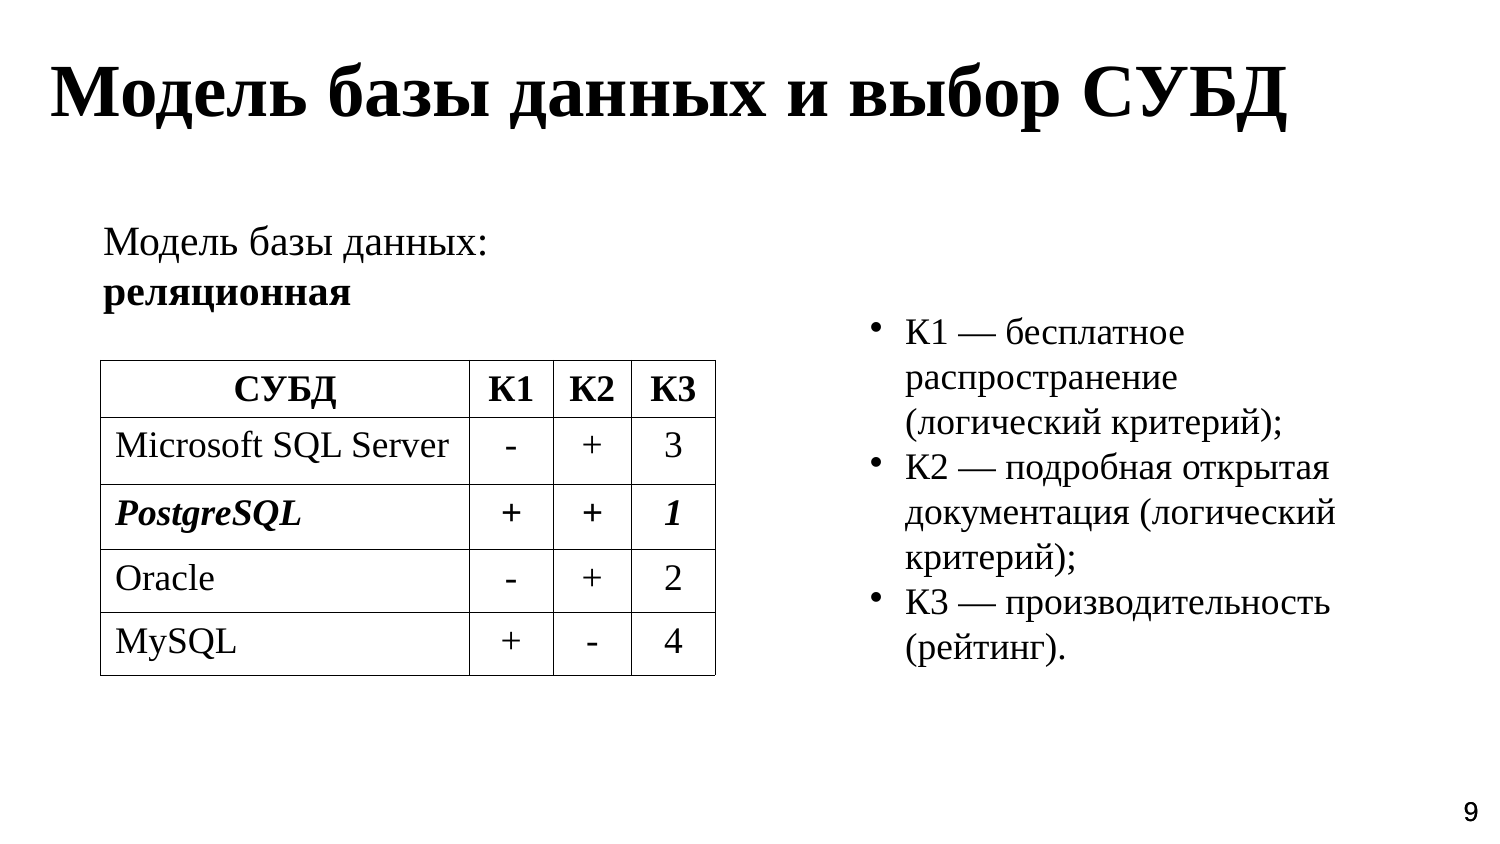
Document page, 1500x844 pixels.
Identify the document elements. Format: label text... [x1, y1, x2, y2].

text_box Модель базы данных: реляционная [88, 206, 709, 314]
table_header К2 [554, 361, 631, 417]
table_cell + [554, 418, 631, 484]
table_cell + [470, 613, 553, 675]
table_cell - [554, 613, 631, 675]
table_cell 4 [632, 613, 715, 675]
text_box Модель базы данных и выбор СУБД [37, 37, 1417, 148]
table_header К1 [470, 361, 553, 417]
table_cell 1 [632, 485, 715, 549]
table_cell - [470, 418, 553, 484]
table_cell MySQL [101, 613, 469, 675]
table_cell - [470, 550, 553, 612]
text_box К1 — бесплатное распространение (логический критерий); К2 — подробная открытая документация (логический критерий); К3 — производительность (рейтинг). [855, 265, 1388, 709]
table_header К3 [632, 361, 715, 417]
table_header СУБД [101, 361, 469, 417]
table_cell + [470, 485, 553, 549]
table_cell PostgreSQL [101, 485, 469, 549]
table_cell Oracle [101, 550, 469, 612]
table_cell Microsoft SQL Server [101, 418, 469, 484]
table_cell + [554, 550, 631, 612]
table_cell 2 [632, 550, 715, 612]
table_cell 3 [632, 418, 715, 484]
table_cell + [554, 485, 631, 549]
text_box <number> [1403, 778, 1494, 844]
